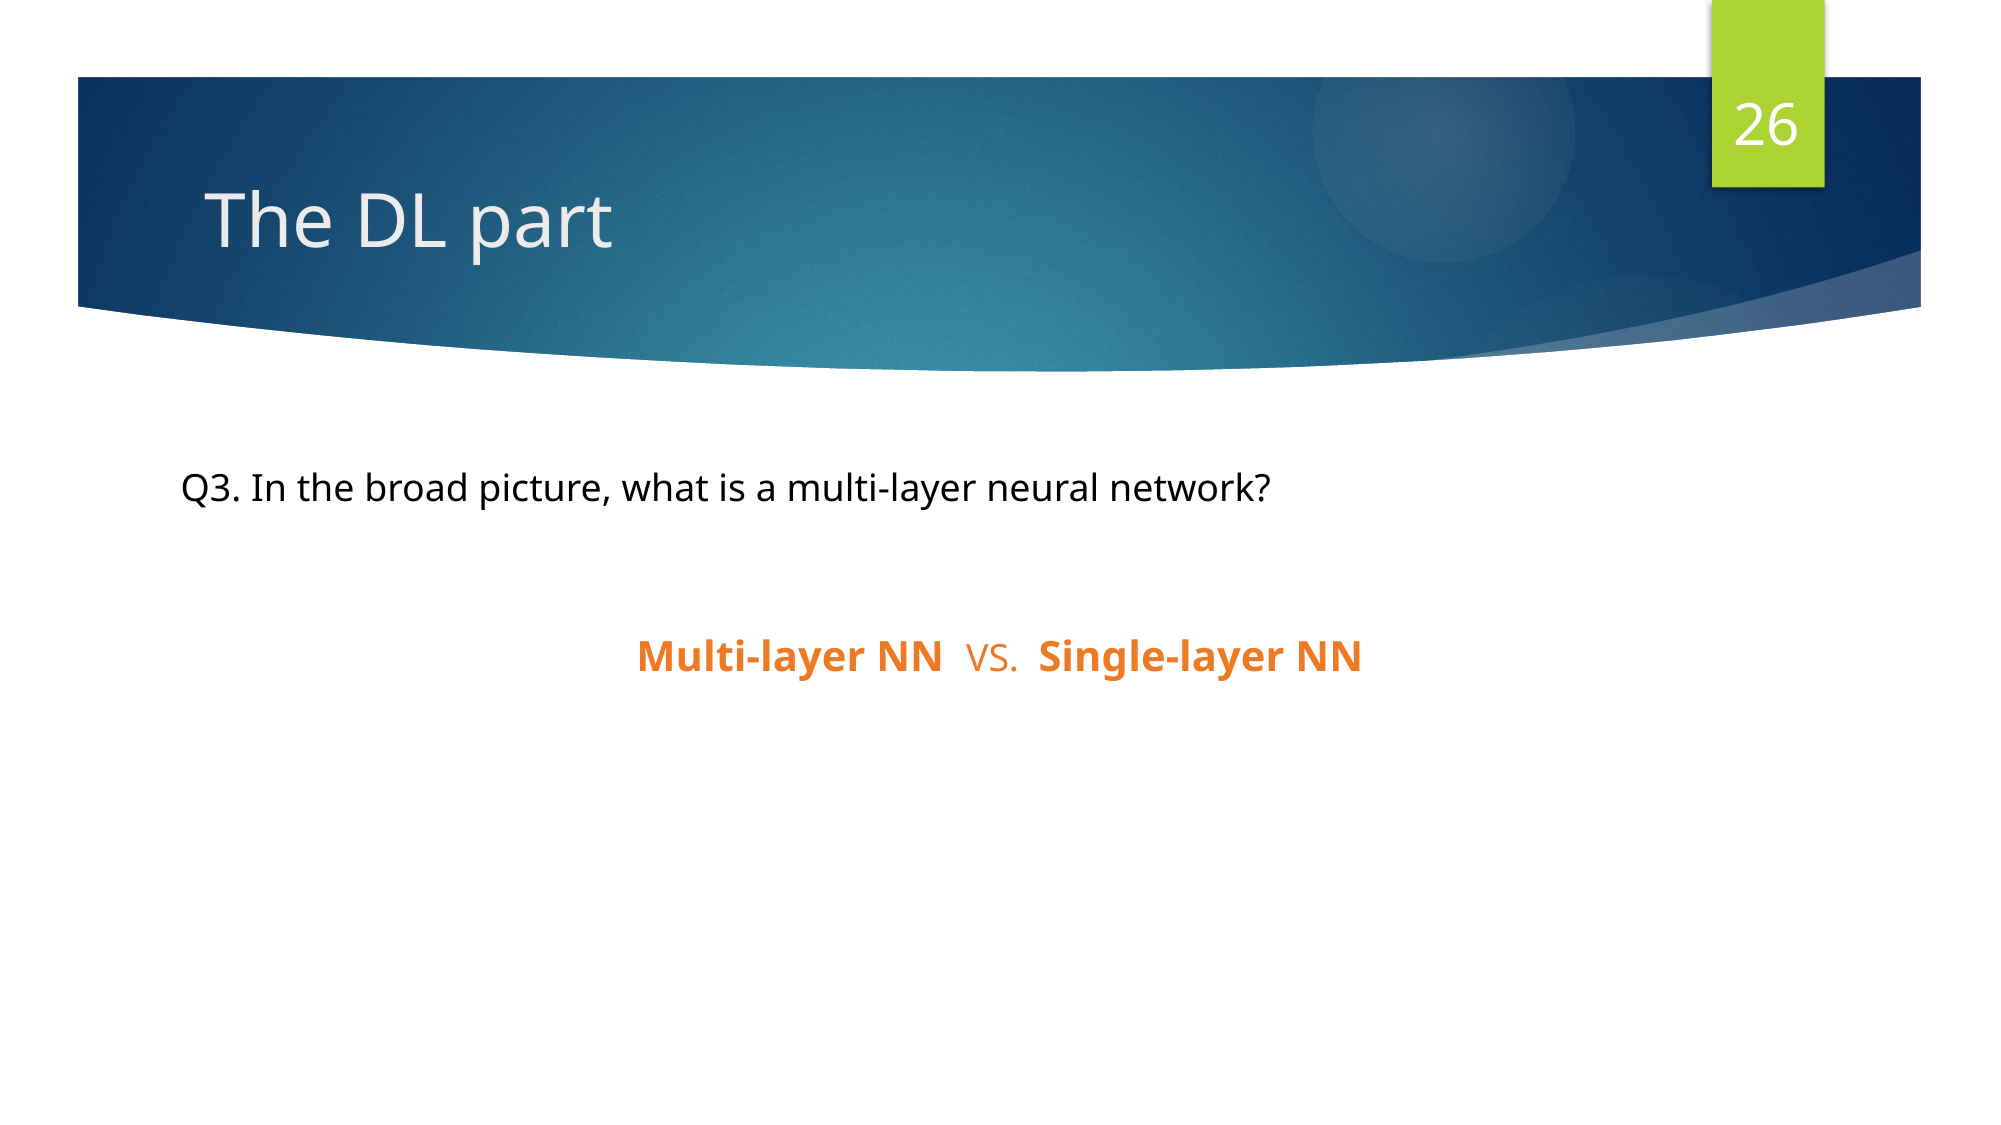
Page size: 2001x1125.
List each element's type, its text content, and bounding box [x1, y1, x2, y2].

text_box Q3. In the broad picture, what is a multi-layer neural network? [165, 456, 1288, 606]
text_box Multi-layer NN VS. Single-layer NN [621, 622, 1379, 688]
title The DL part [189, 159, 1627, 276]
slide_number 26 [1698, 48, 1836, 175]
